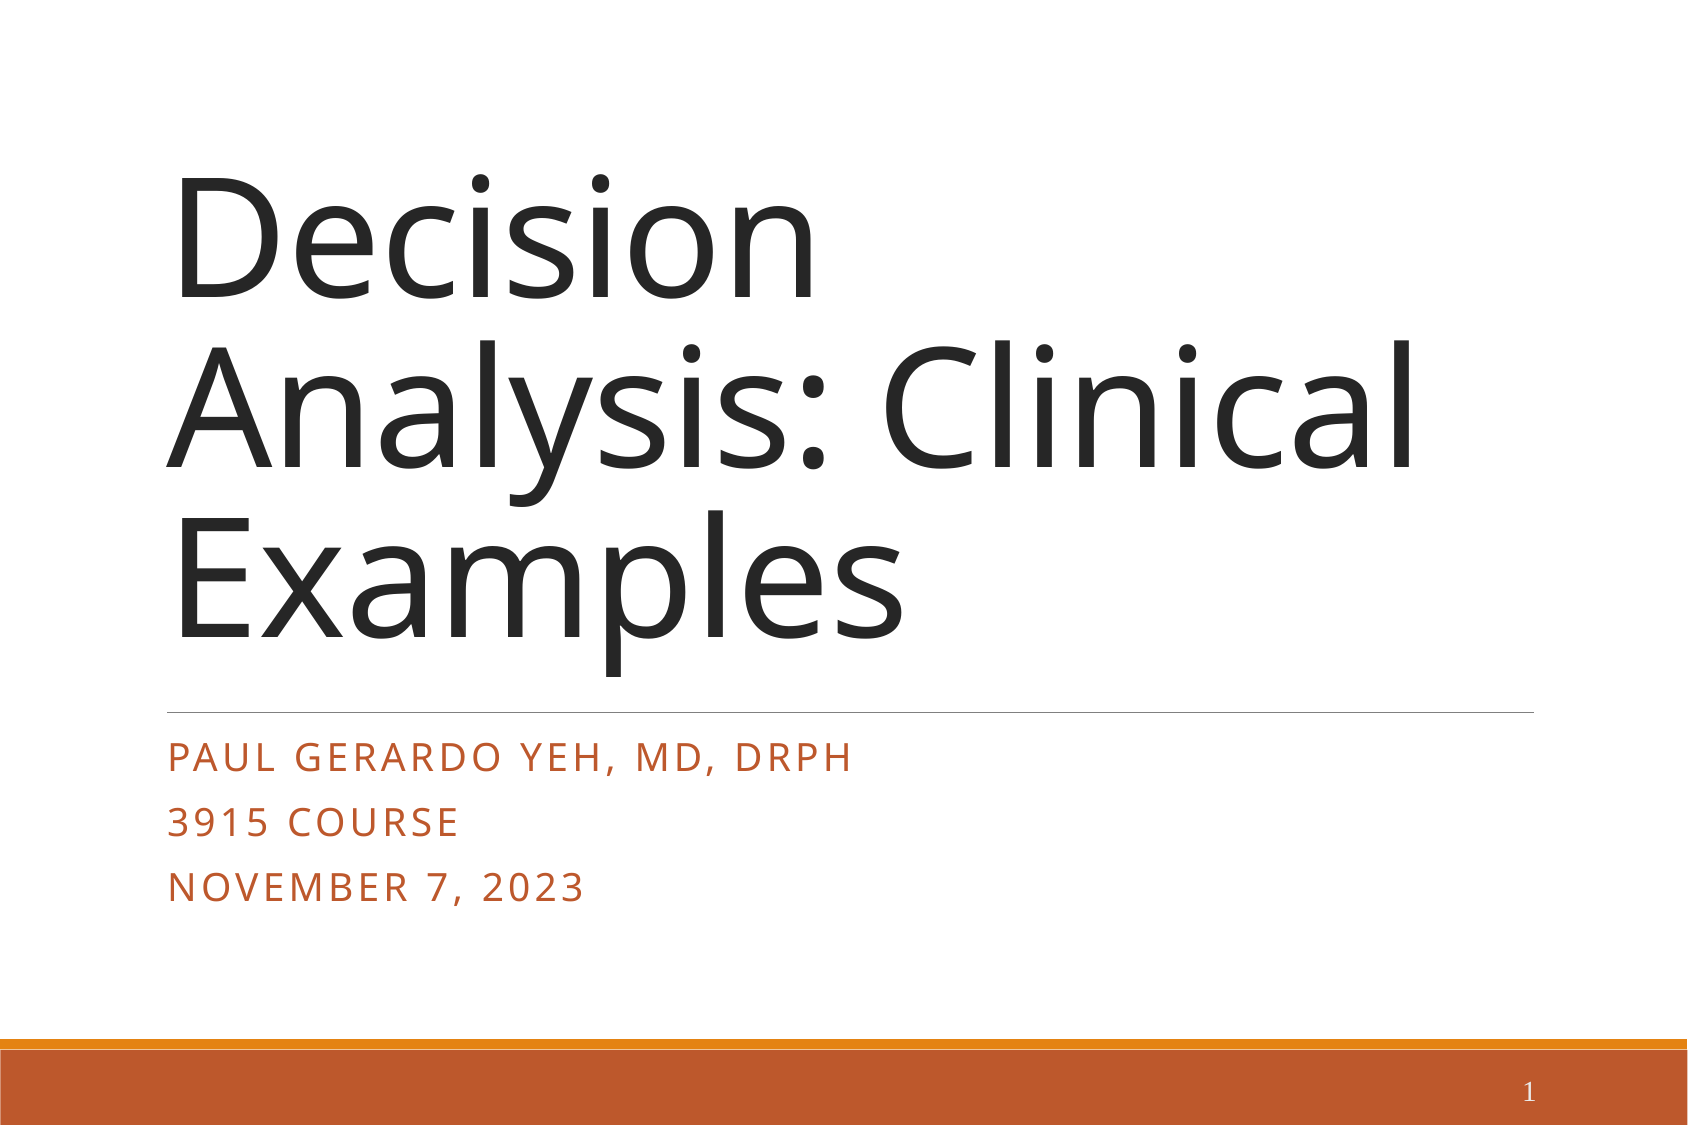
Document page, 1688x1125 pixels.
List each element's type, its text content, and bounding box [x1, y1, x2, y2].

title Decision Analysis: Clinical Examples [151, 124, 1544, 710]
slide_number 1 [1370, 1059, 1552, 1120]
subtitle Paul Gerardo yeh, MD, DrPH 3915 Course November 7, 2023 [152, 730, 1545, 919]
